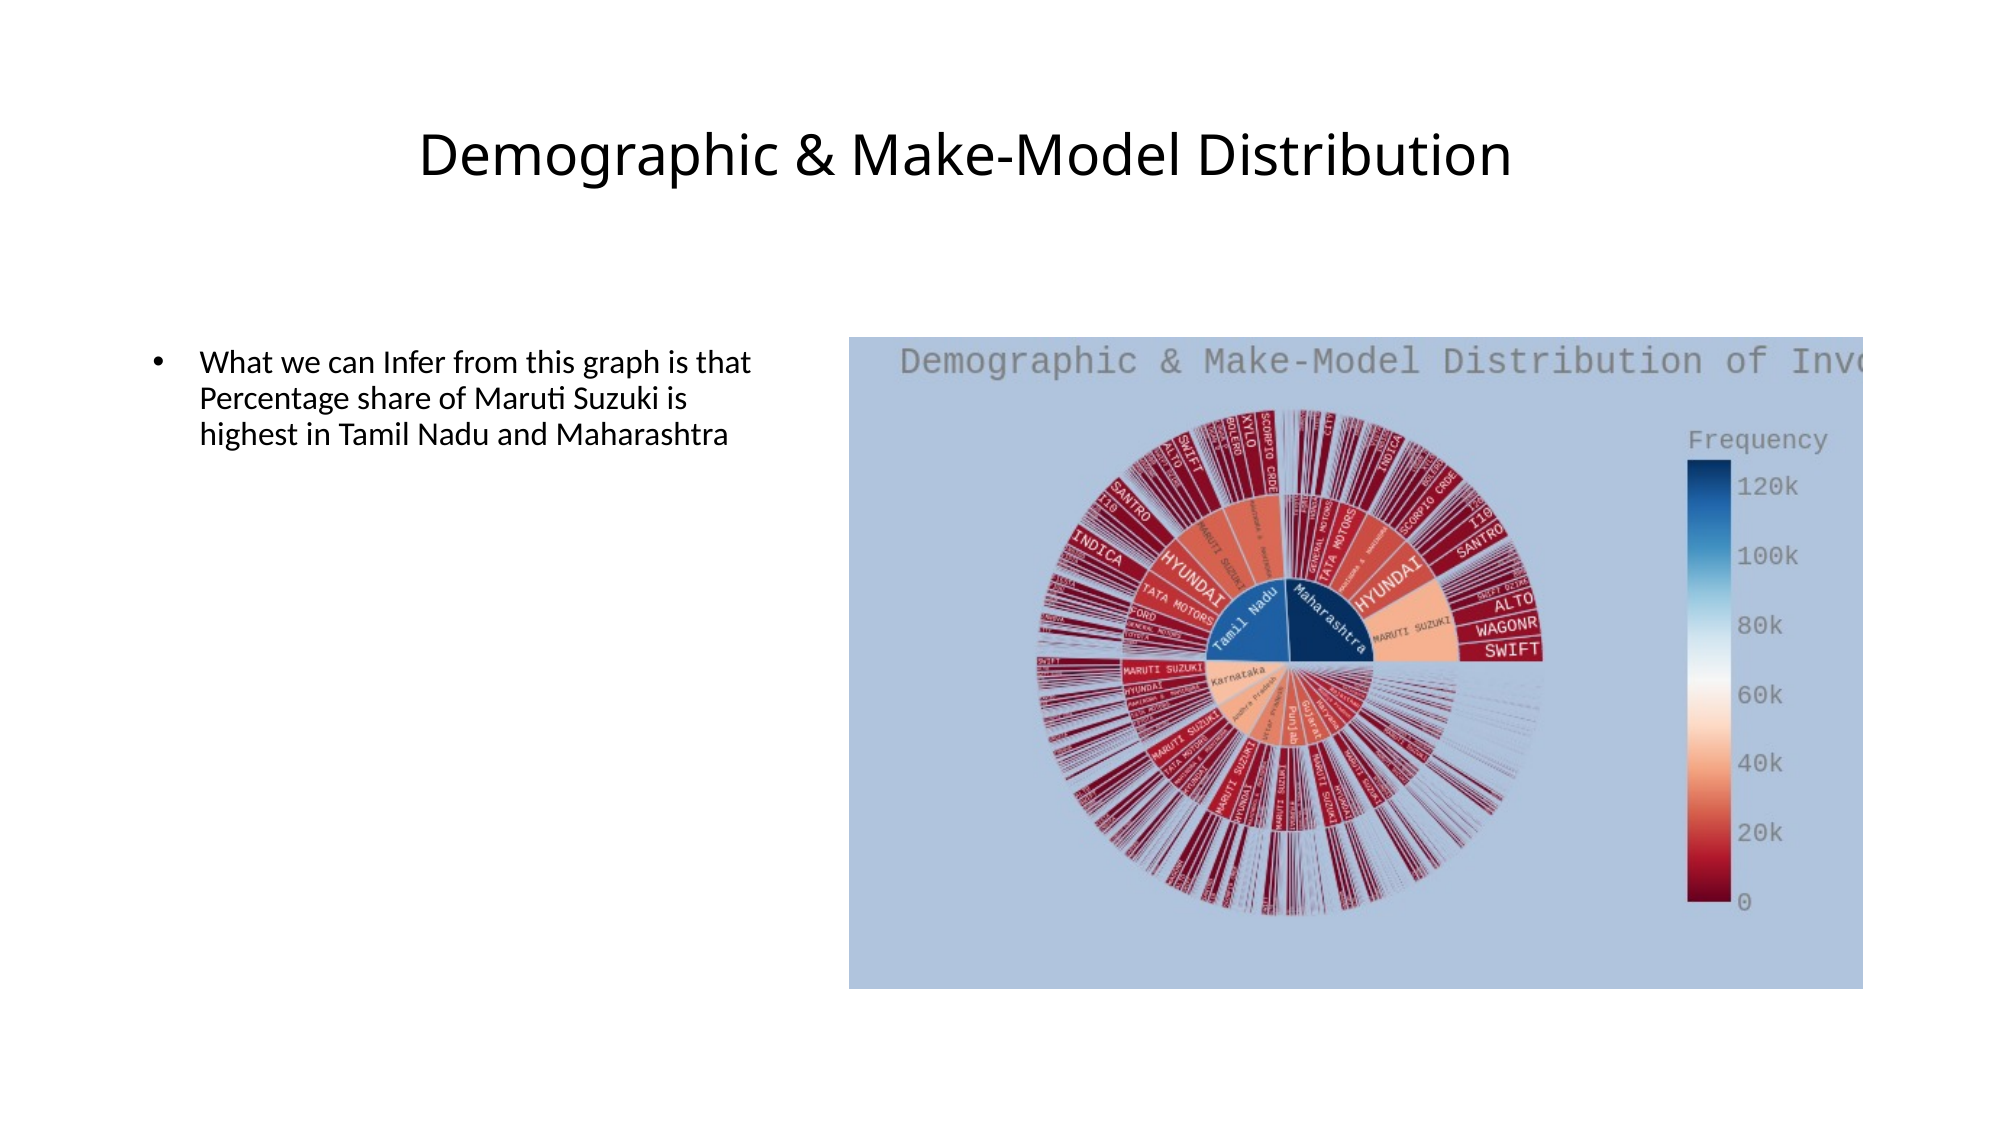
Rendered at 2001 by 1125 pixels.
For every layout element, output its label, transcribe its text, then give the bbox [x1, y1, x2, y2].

list What we can Infer from this graph is that Percentage share of Maruti Suzuki is highest in Tamil Nadu and Maharashtra [137, 337, 783, 963]
title Demographic & Make-Model Distribution [137, 75, 1678, 195]
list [849, 337, 1863, 989]
